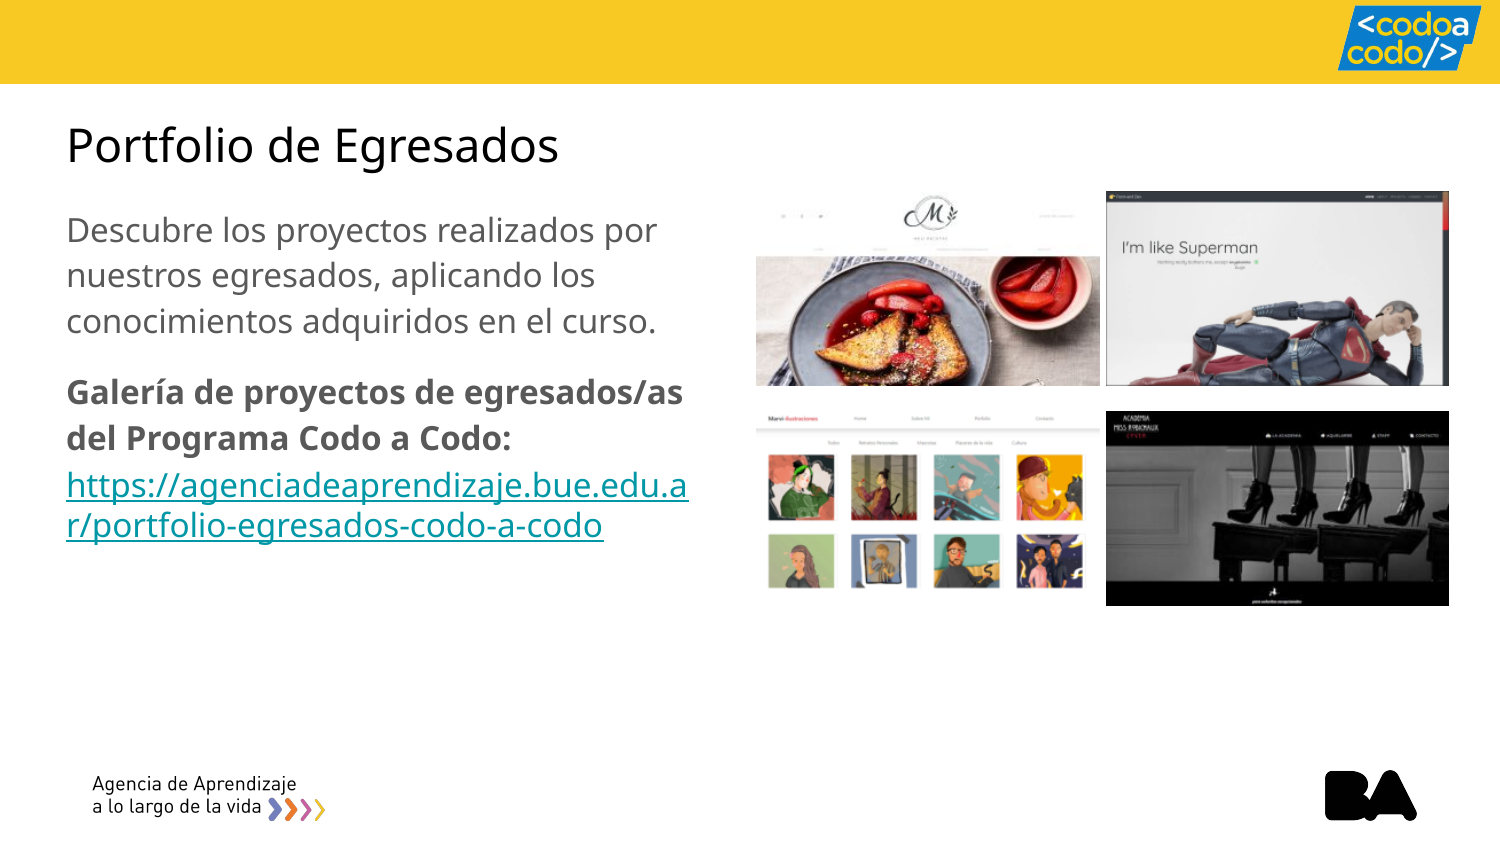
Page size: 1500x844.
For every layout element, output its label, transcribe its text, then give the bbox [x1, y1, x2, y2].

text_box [756, 191, 1450, 606]
list Descubre los proyectos realizados por nuestros egresados, aplicando los conocimientos adquiridos en el curso. Galería de proyectos de egresados/as del Programa Codo a Codo: https://agenciadeaprendizaje.bue.edu.ar/portfolio-egresados-codo-a-codo [51, 187, 708, 749]
picture [1325, 770, 1417, 821]
picture [70, 756, 344, 835]
picture [1337, 5, 1482, 71]
title Portfolio de Egresados [51, 98, 1449, 192]
